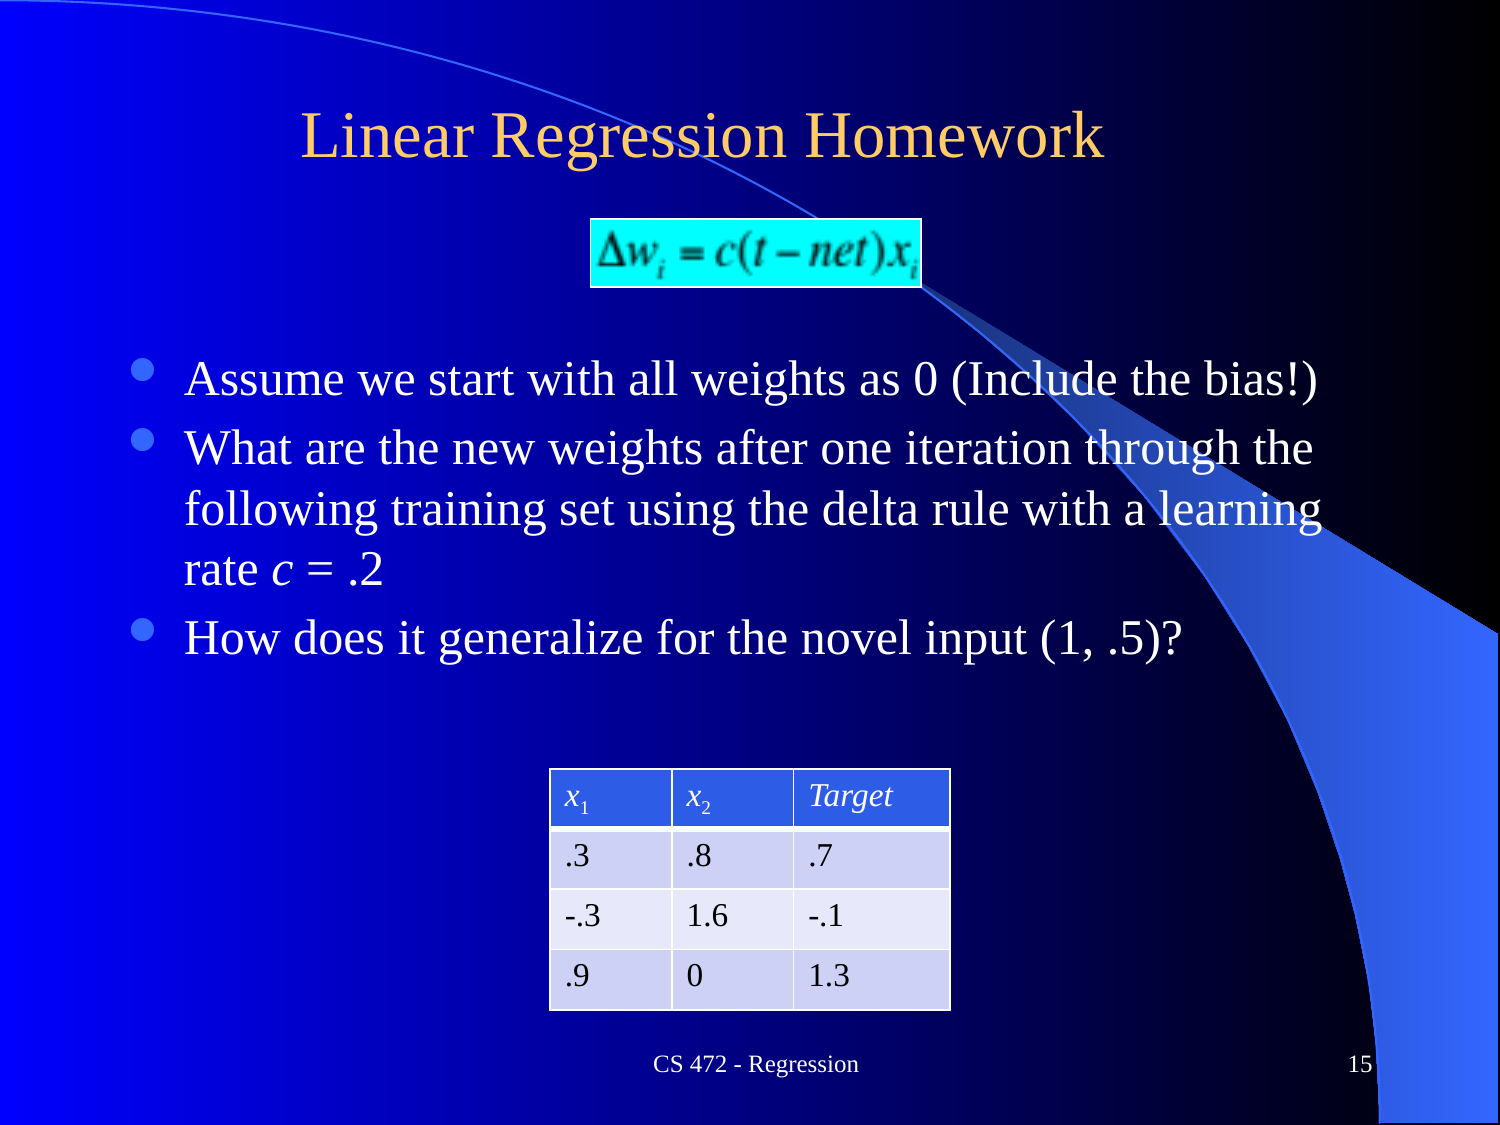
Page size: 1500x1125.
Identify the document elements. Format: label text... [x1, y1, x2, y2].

table_cell 1.3 [794, 950, 949, 1009]
slide_number 15 [1074, 1024, 1388, 1101]
table_cell .7 [794, 832, 949, 888]
table_cell -.3 [551, 890, 671, 949]
table_cell .9 [551, 950, 671, 1009]
table_header Target [794, 770, 949, 826]
table_cell 0 [673, 950, 793, 1009]
list Assume we start with all weights as 0 (Include the bias!) What are the new weights after one iteration through the following training set using the delta rule with a learning rate c = .2 How does it generalize for the novel input (1, .5)? [112, 337, 1388, 701]
table_cell .8 [673, 832, 793, 888]
table_cell .3 [551, 832, 671, 888]
footer CS 472 - Regression [474, 1024, 1038, 1101]
title Linear Regression Homework [112, 62, 1388, 201]
table_cell 1.6 [673, 890, 793, 949]
table_cell -.1 [794, 890, 949, 949]
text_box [591, 219, 921, 287]
table_header x2 [673, 770, 793, 826]
table_header x1 [551, 770, 671, 826]
